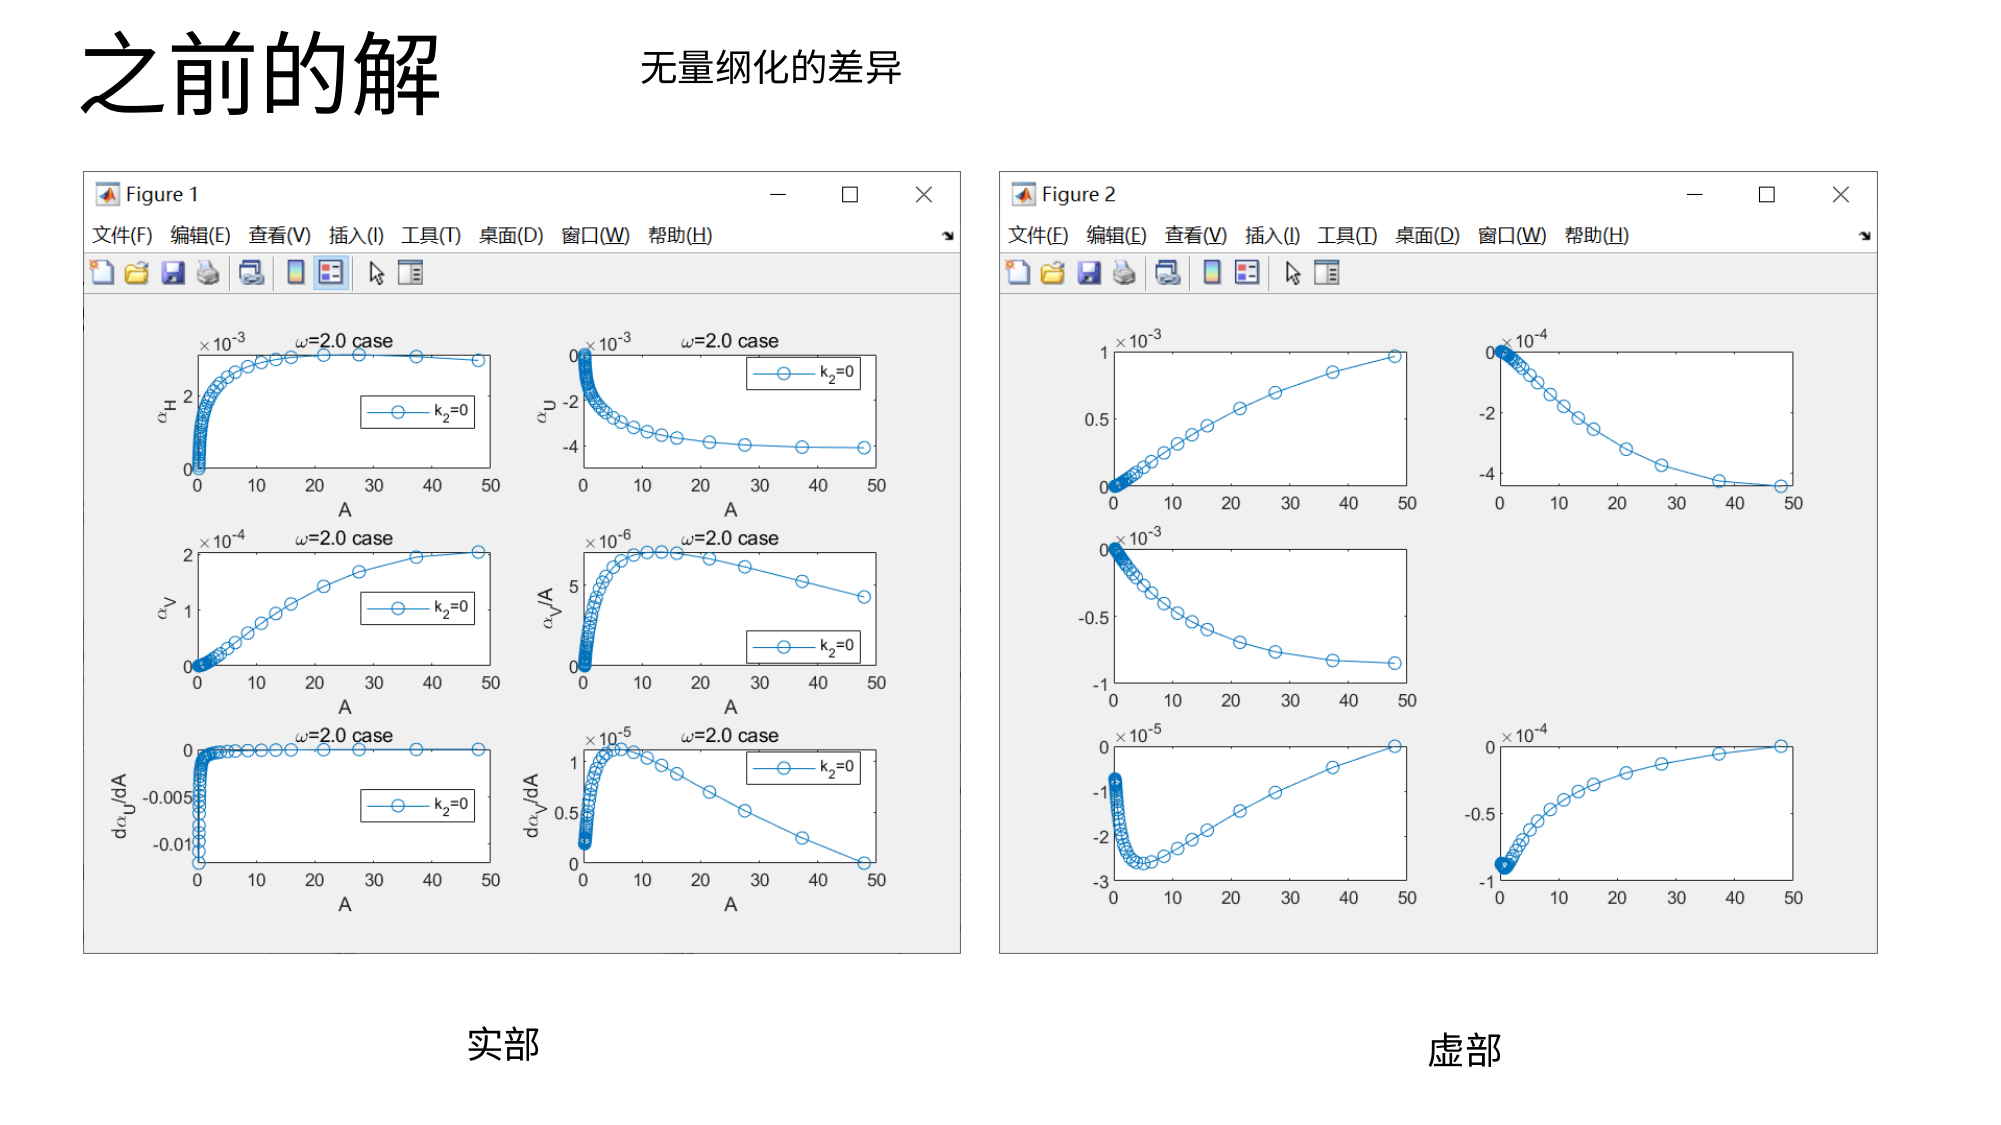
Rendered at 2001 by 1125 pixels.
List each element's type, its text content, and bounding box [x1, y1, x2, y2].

text_box 之前的解 [61, 21, 458, 136]
text_box 实部 [451, 1013, 557, 1074]
picture [83, 171, 961, 954]
picture [999, 171, 1878, 954]
text_box 无量纲化的差异 [625, 36, 918, 97]
text_box 虚部 [1413, 1019, 1518, 1079]
